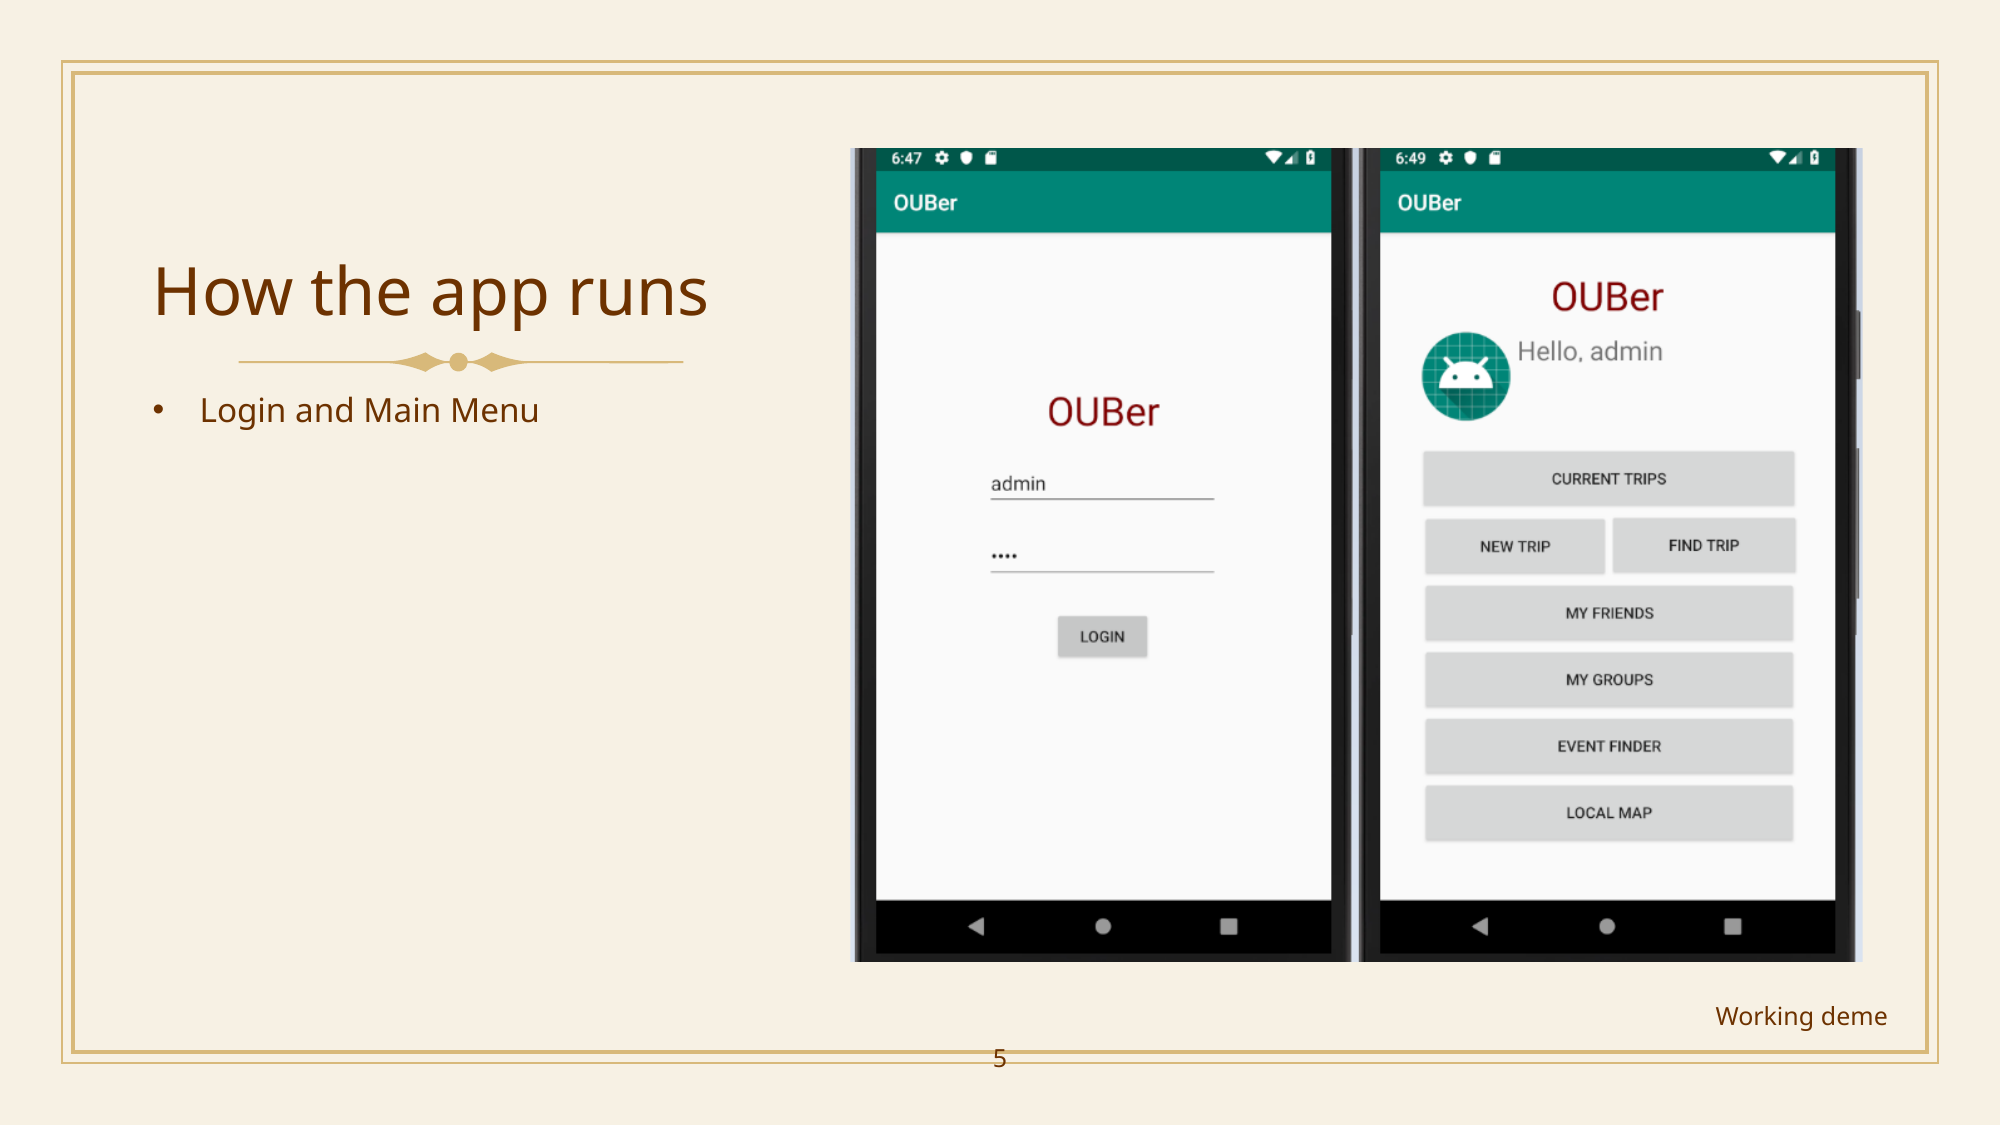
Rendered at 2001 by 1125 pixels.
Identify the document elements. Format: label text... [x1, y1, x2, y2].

slide_number 5 [954, 1029, 1045, 1089]
footer Working deme [1345, 987, 1904, 1047]
list Login and Main Menu [137, 386, 783, 963]
title How the app runs [137, 148, 783, 338]
picture [850, 148, 1863, 962]
